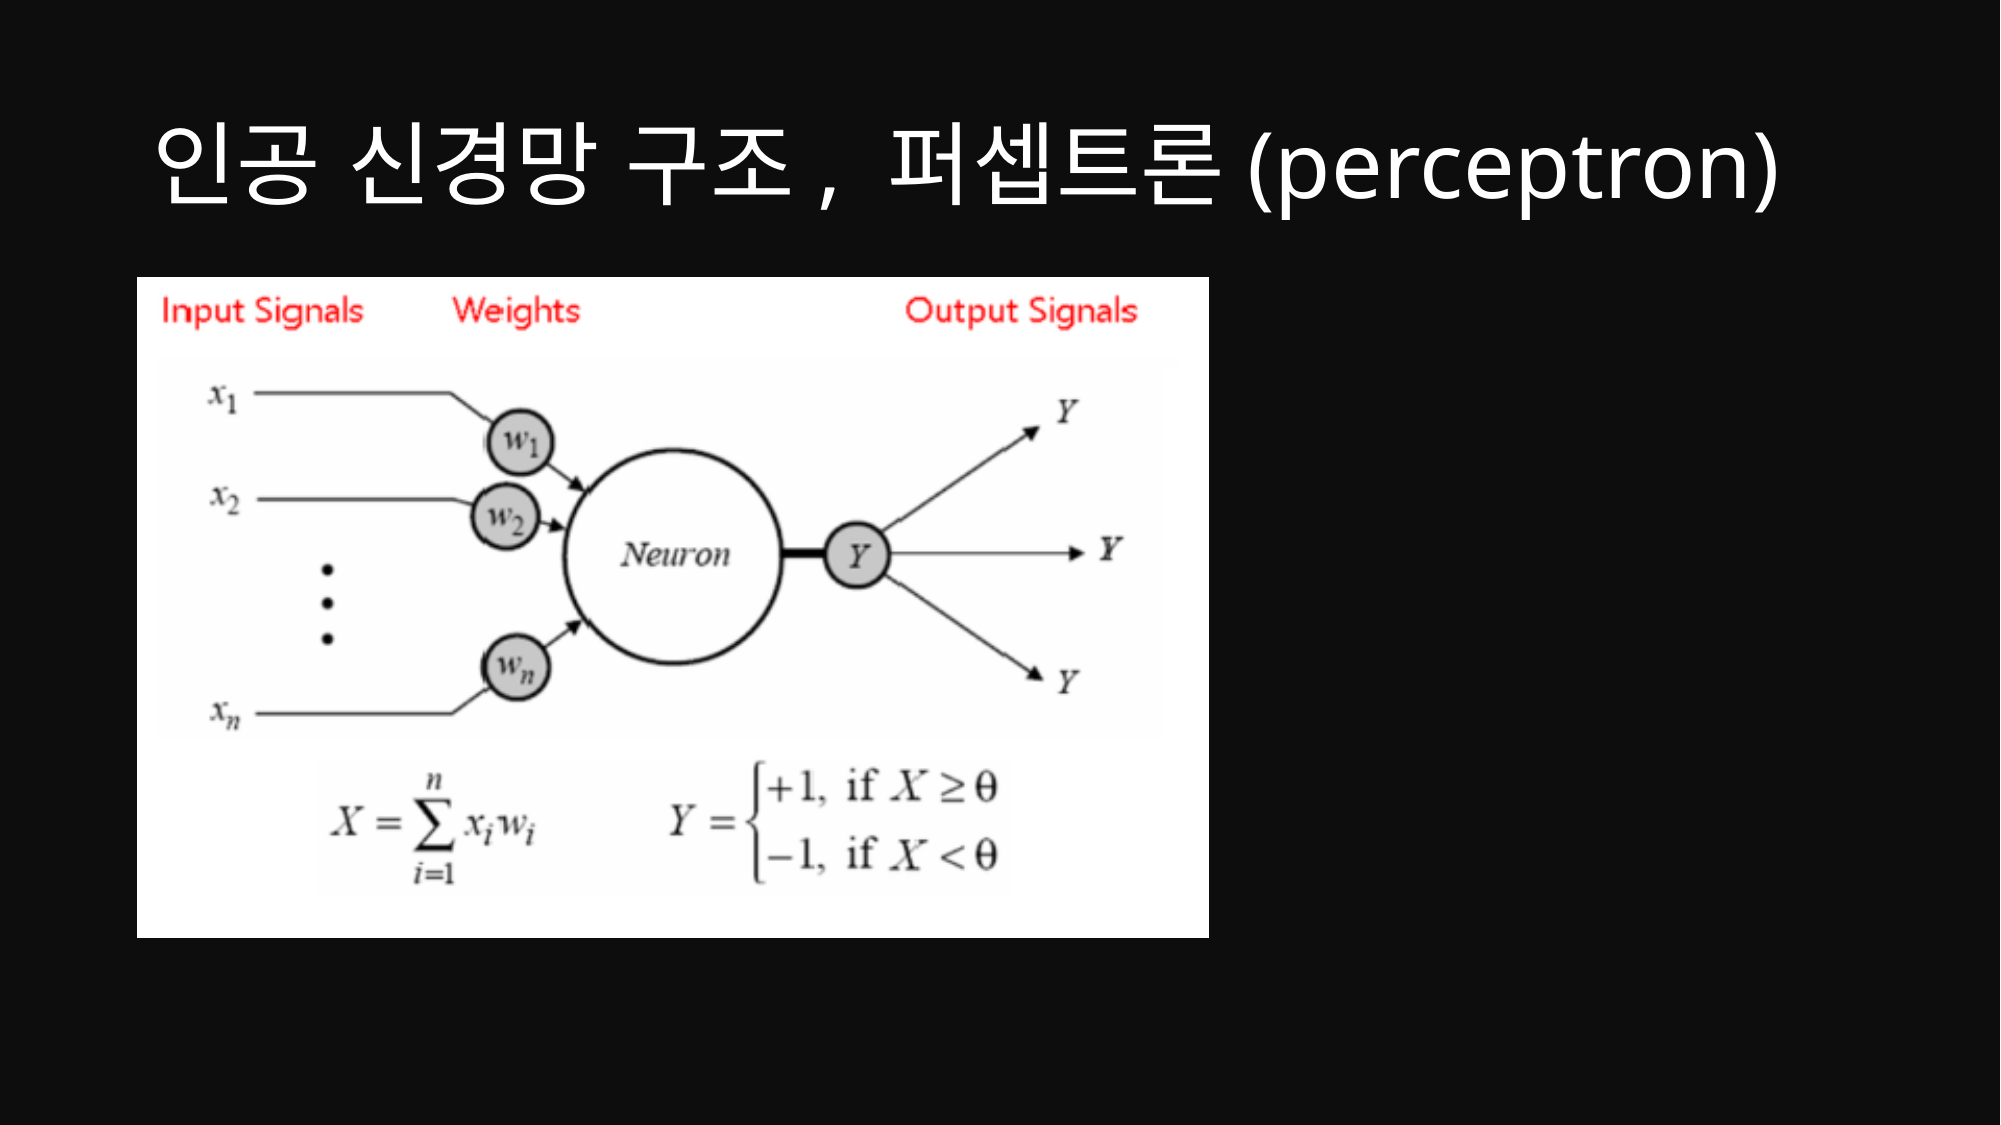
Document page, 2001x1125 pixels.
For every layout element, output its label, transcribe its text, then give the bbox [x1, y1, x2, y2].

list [137, 277, 1209, 938]
title 인공 신경망 구조, 퍼셉트론(perceptron) [137, 59, 1863, 278]
